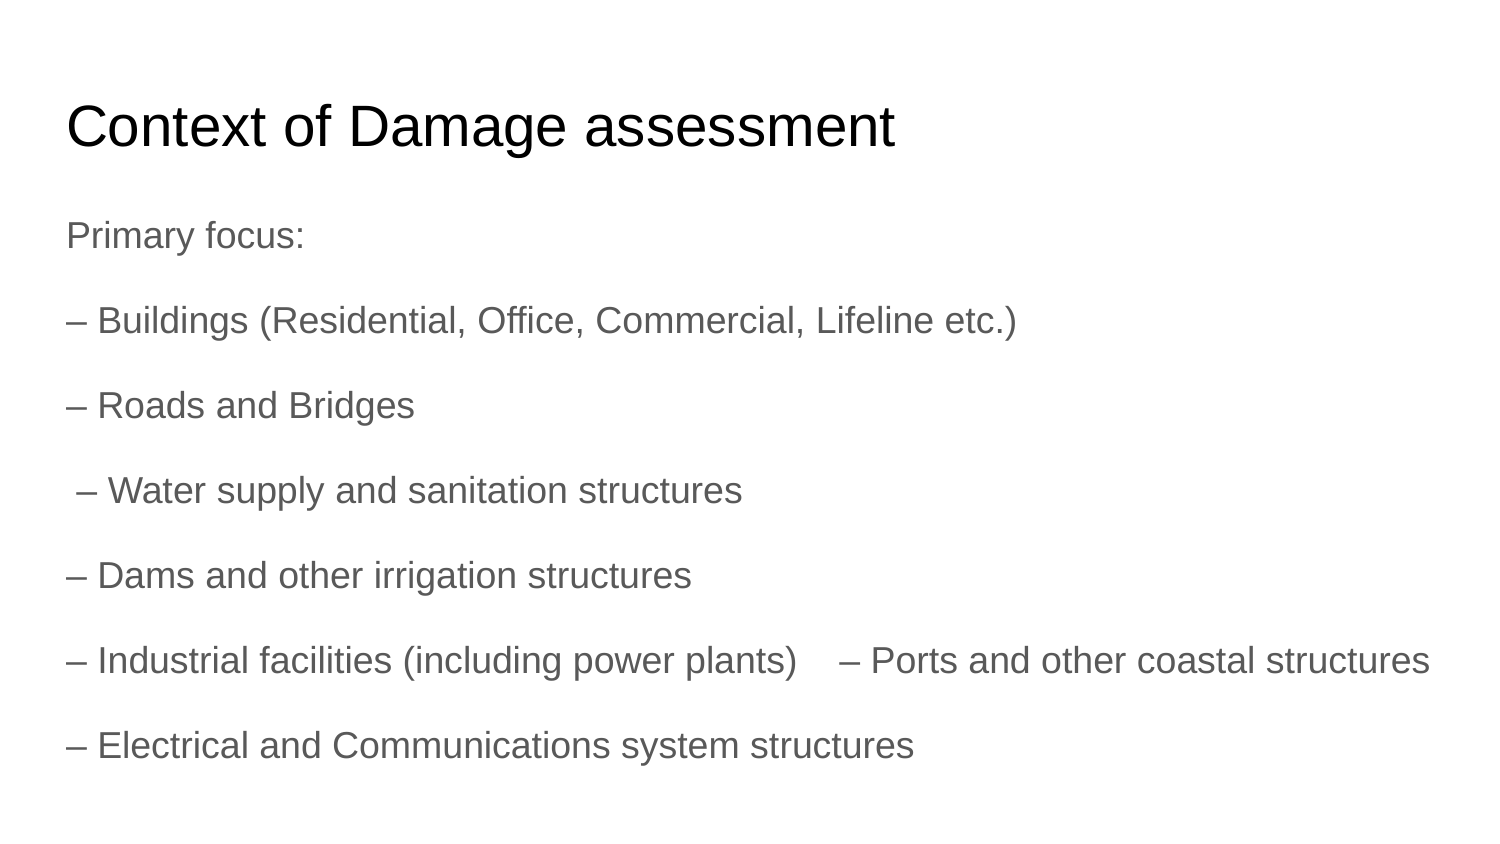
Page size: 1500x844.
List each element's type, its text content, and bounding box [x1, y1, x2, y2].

list Primary focus: – Buildings (Residential, Office, Commercial, Lifeline etc.) – Roads and Bridges – Water supply and sanitation structures – Dams and other irrigation structures – Industrial facilities (including power plants) – Ports and other coastal structures – Electrical and Communications system structures [51, 189, 1449, 793]
title Context of Damage assessment [51, 72, 1449, 167]
